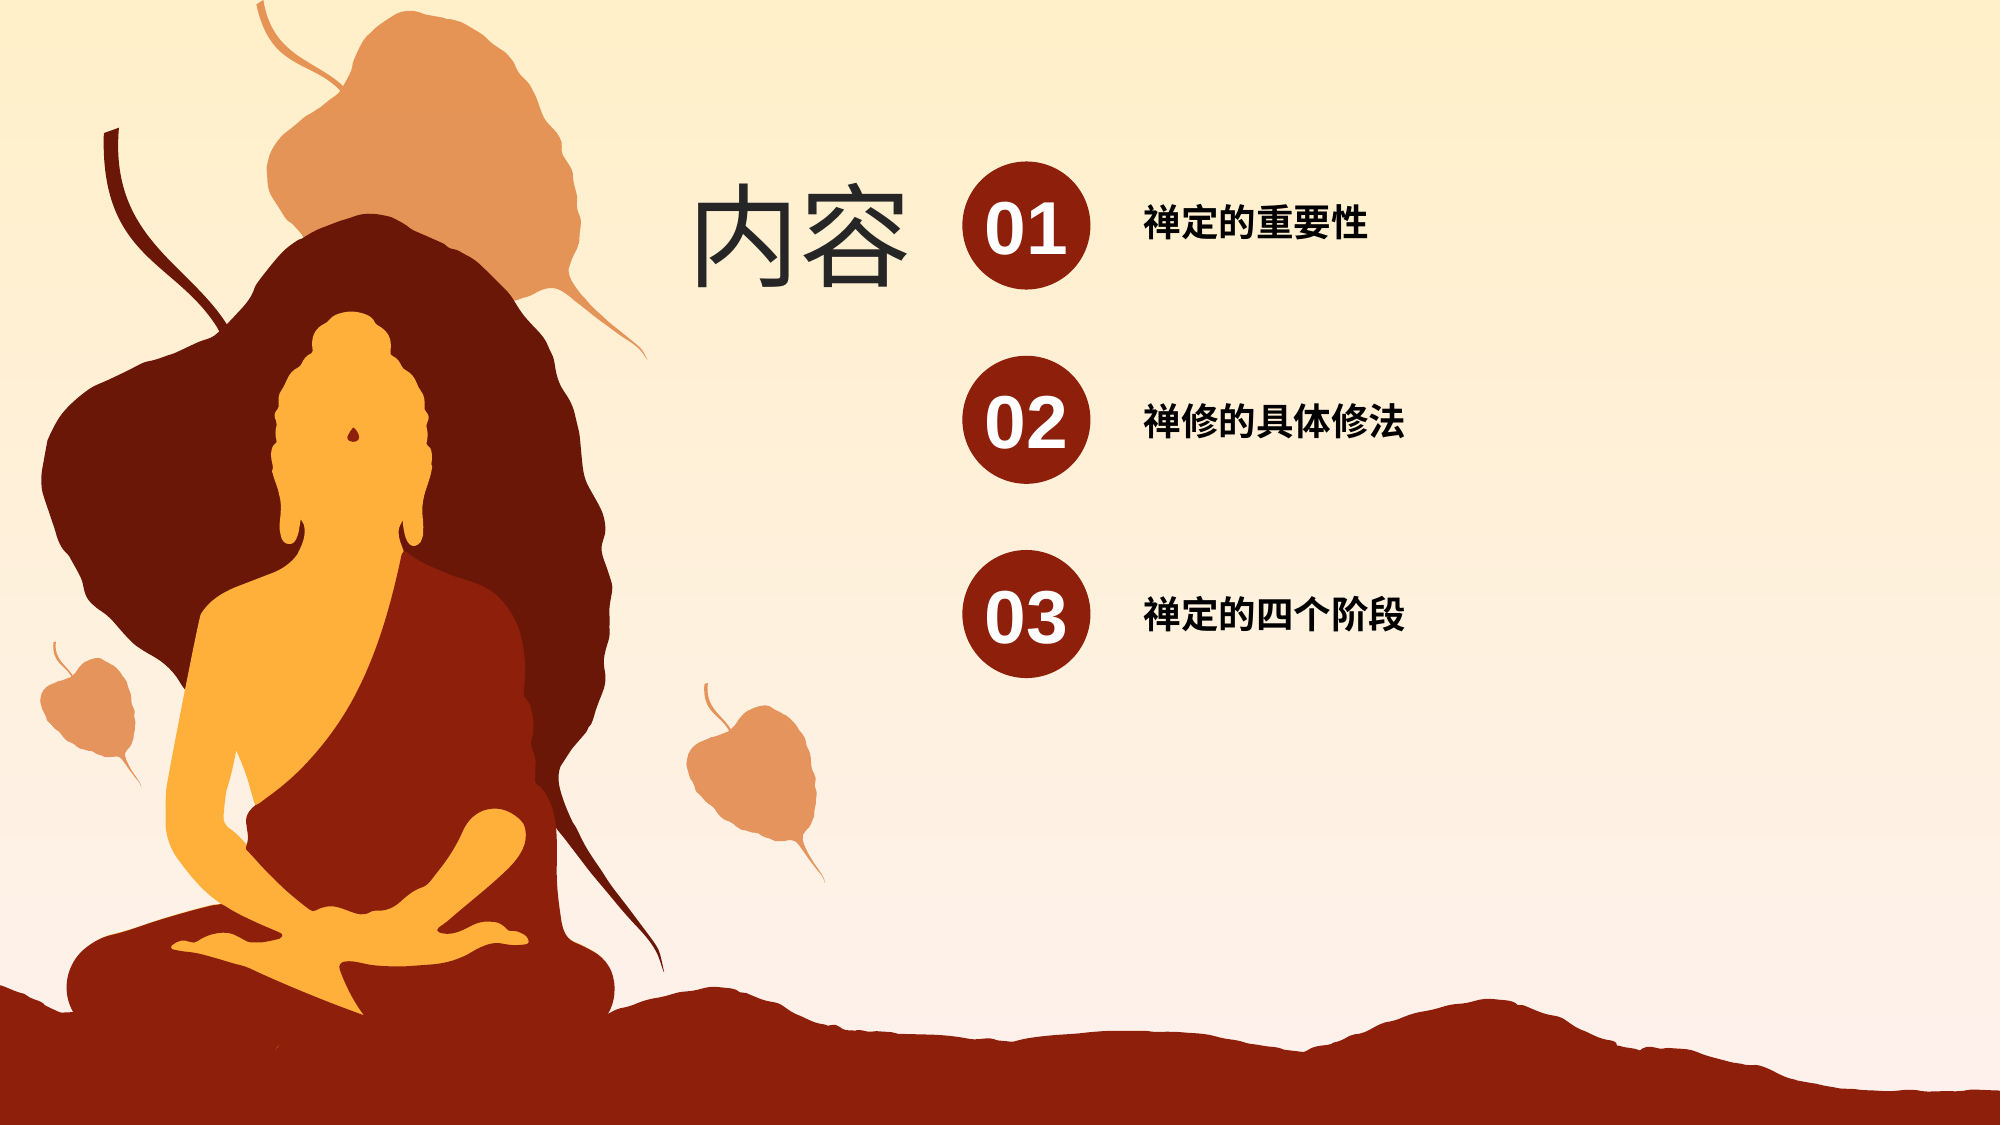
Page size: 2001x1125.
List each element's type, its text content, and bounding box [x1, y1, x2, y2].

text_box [947, 549, 1866, 679]
text_box [53, 641, 66, 670]
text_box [947, 161, 1866, 290]
text_box 内容 [399, 158, 927, 309]
text_box [615, 890, 665, 973]
text_box [686, 682, 825, 883]
text_box [41, 409, 66, 553]
text_box [615, 327, 648, 361]
text_box [0, 985, 2000, 1125]
text_box [239, 213, 521, 311]
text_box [947, 355, 1866, 484]
text_box [256, 0, 565, 237]
text_box [40, 678, 66, 740]
text_box [103, 127, 218, 311]
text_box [66, 311, 615, 1091]
